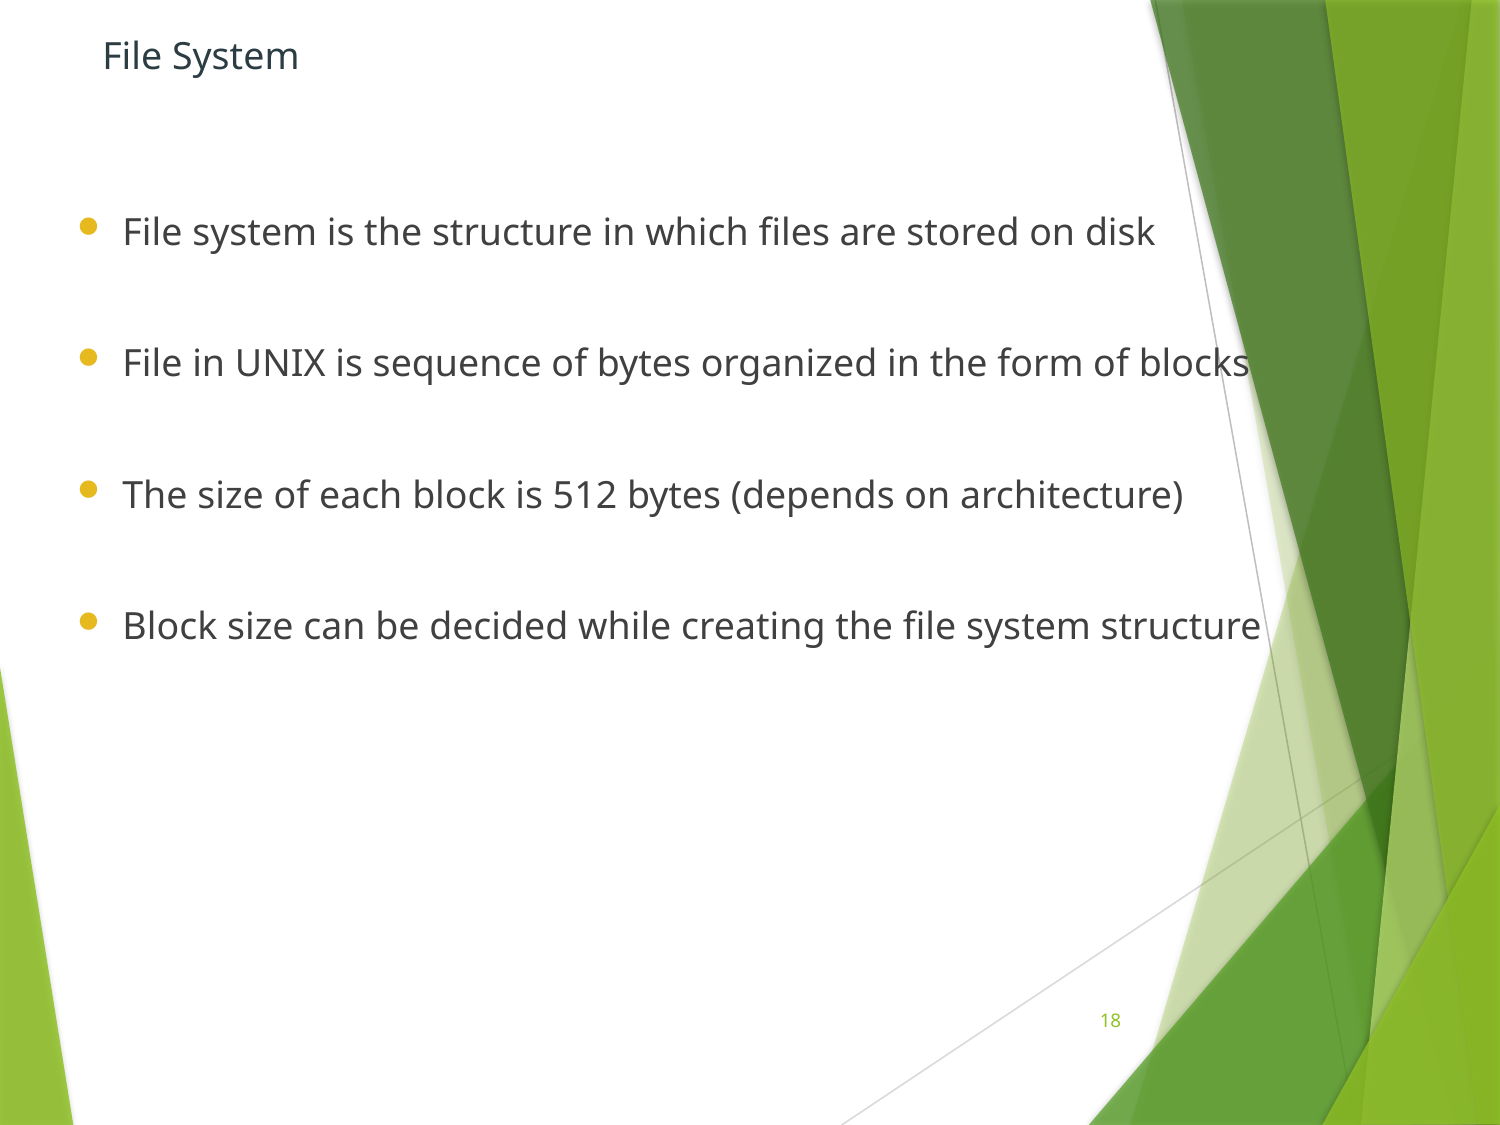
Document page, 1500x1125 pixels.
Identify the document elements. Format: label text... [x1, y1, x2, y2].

slide_number [24, 1015, 738, 1061]
list File system is the structure in which files are stored on disk File in UNIX is sequence of bytes organized in the form of blocks The size of each block is 512 bytes (depends on architecture) Block size can be decided while creating the file system structure [62, 200, 1450, 963]
text_box File System [87, 24, 1400, 163]
slide_number 18 [1057, 991, 1142, 1051]
